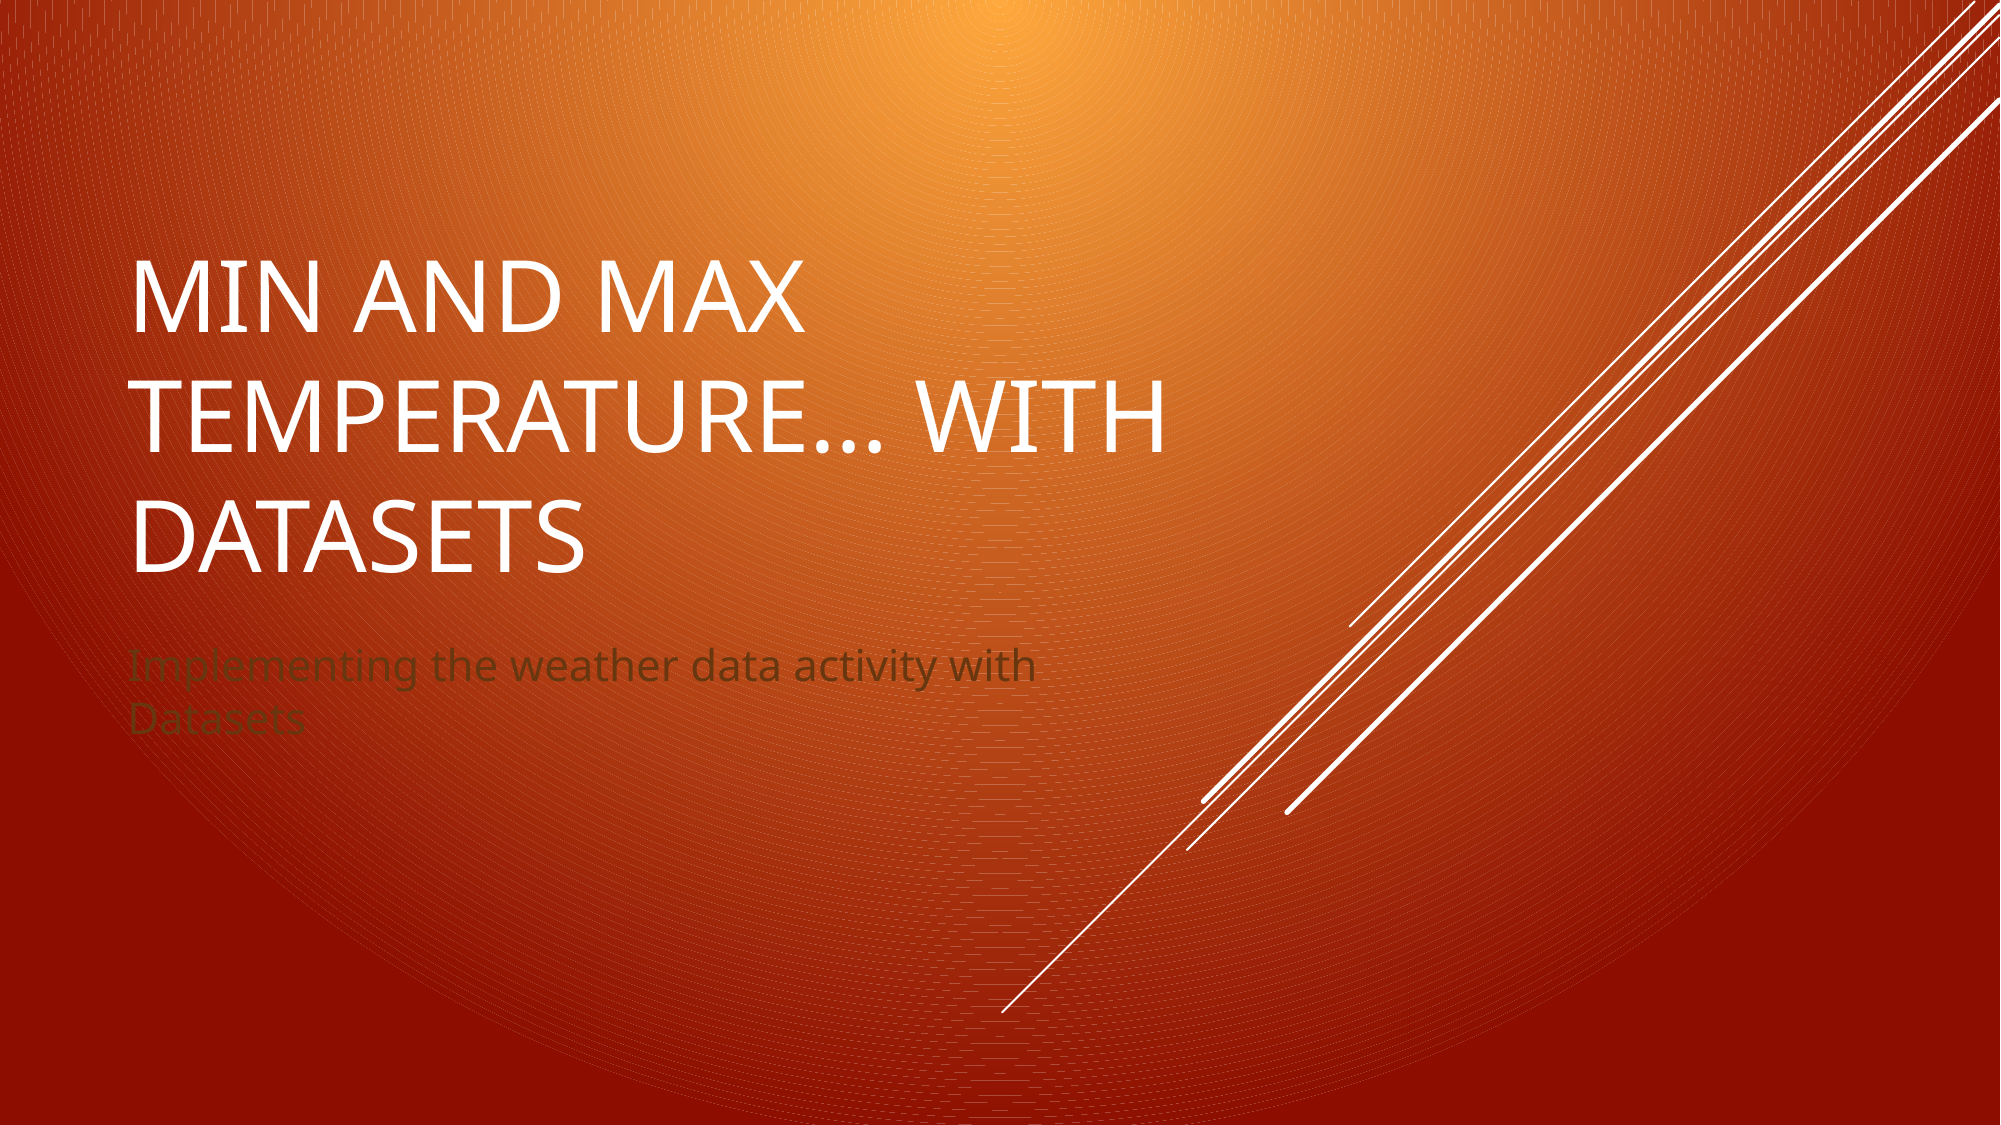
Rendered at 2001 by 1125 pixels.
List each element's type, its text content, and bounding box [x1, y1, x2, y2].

subtitle Implementing the weather data activity with Datasets [112, 630, 1163, 950]
title Min and max temperature… with datasets [112, 112, 1425, 600]
